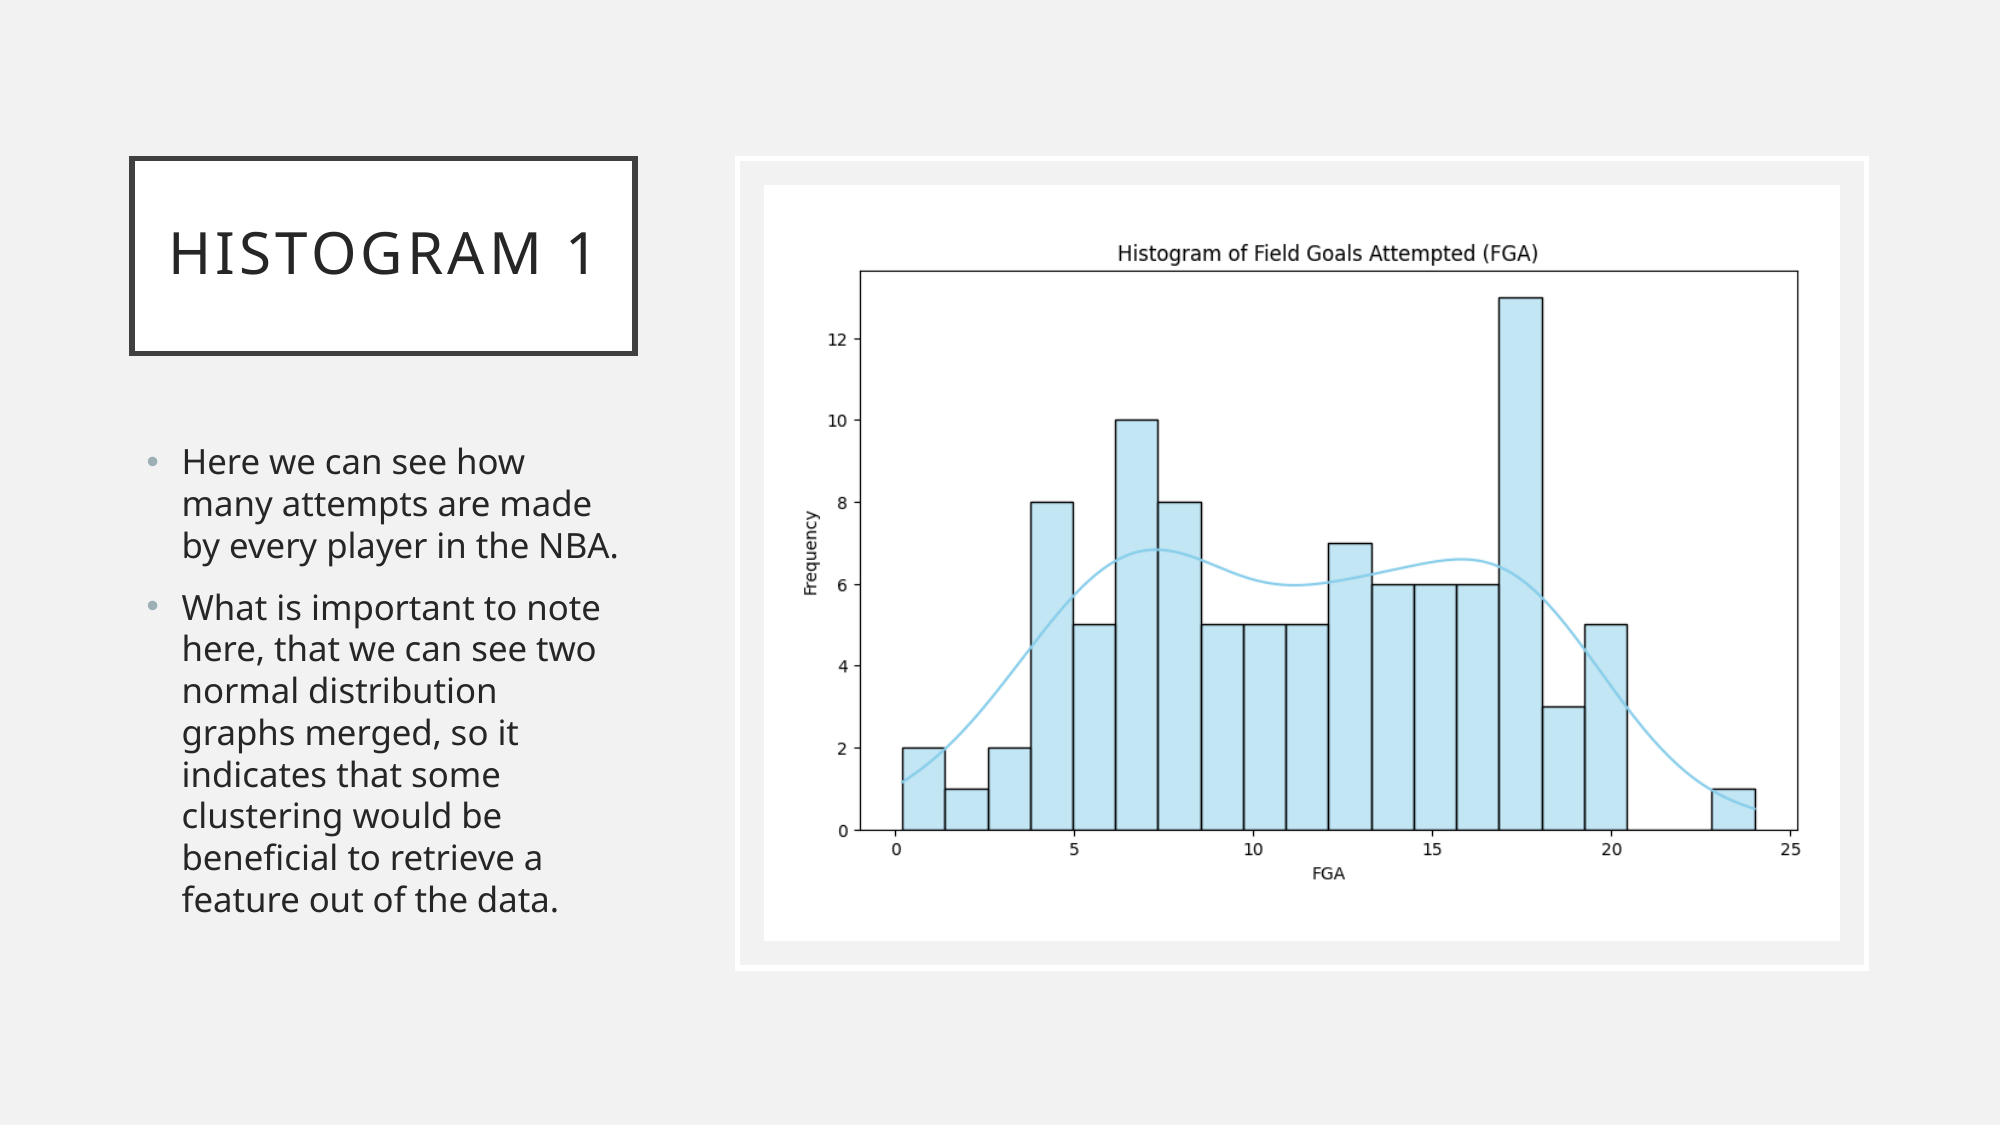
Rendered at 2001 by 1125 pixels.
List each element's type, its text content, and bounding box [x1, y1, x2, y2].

picture [791, 232, 1813, 894]
text_box [763, 184, 1841, 942]
text_box [736, 157, 1868, 969]
list Here we can see how many attempts are made by every player in the NBA. What is important to note here, that we can see two normal distribution graphs merged, so it indicates that some clustering would be beneficial to retrieve a feature out of the data. [131, 432, 635, 968]
title Histogram 1 [129, 156, 638, 356]
